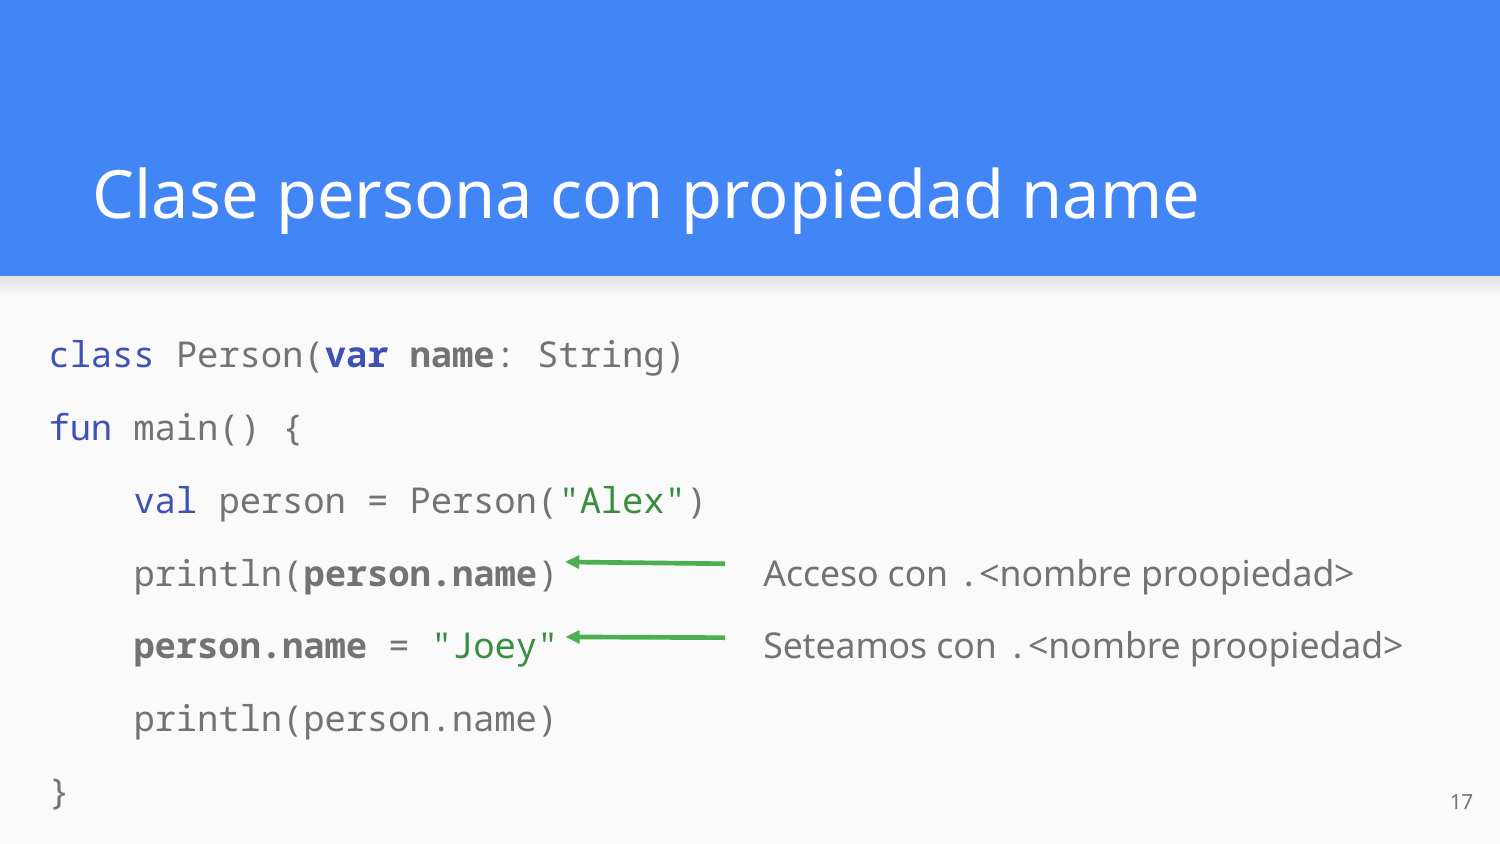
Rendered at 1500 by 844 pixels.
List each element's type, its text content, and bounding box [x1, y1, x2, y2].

title Clase persona con propiedad name [77, 121, 1427, 248]
list class Person(var name: String) fun main() { val person = Person("Alex") println(person.name) Acceso con .<nombre proopiedad> person.name = "Joey" Seteamos con .<nombre proopiedad> println(person.name) } [33, 310, 1427, 835]
slide_number ‹#› [1398, 770, 1489, 835]
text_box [565, 561, 726, 565]
